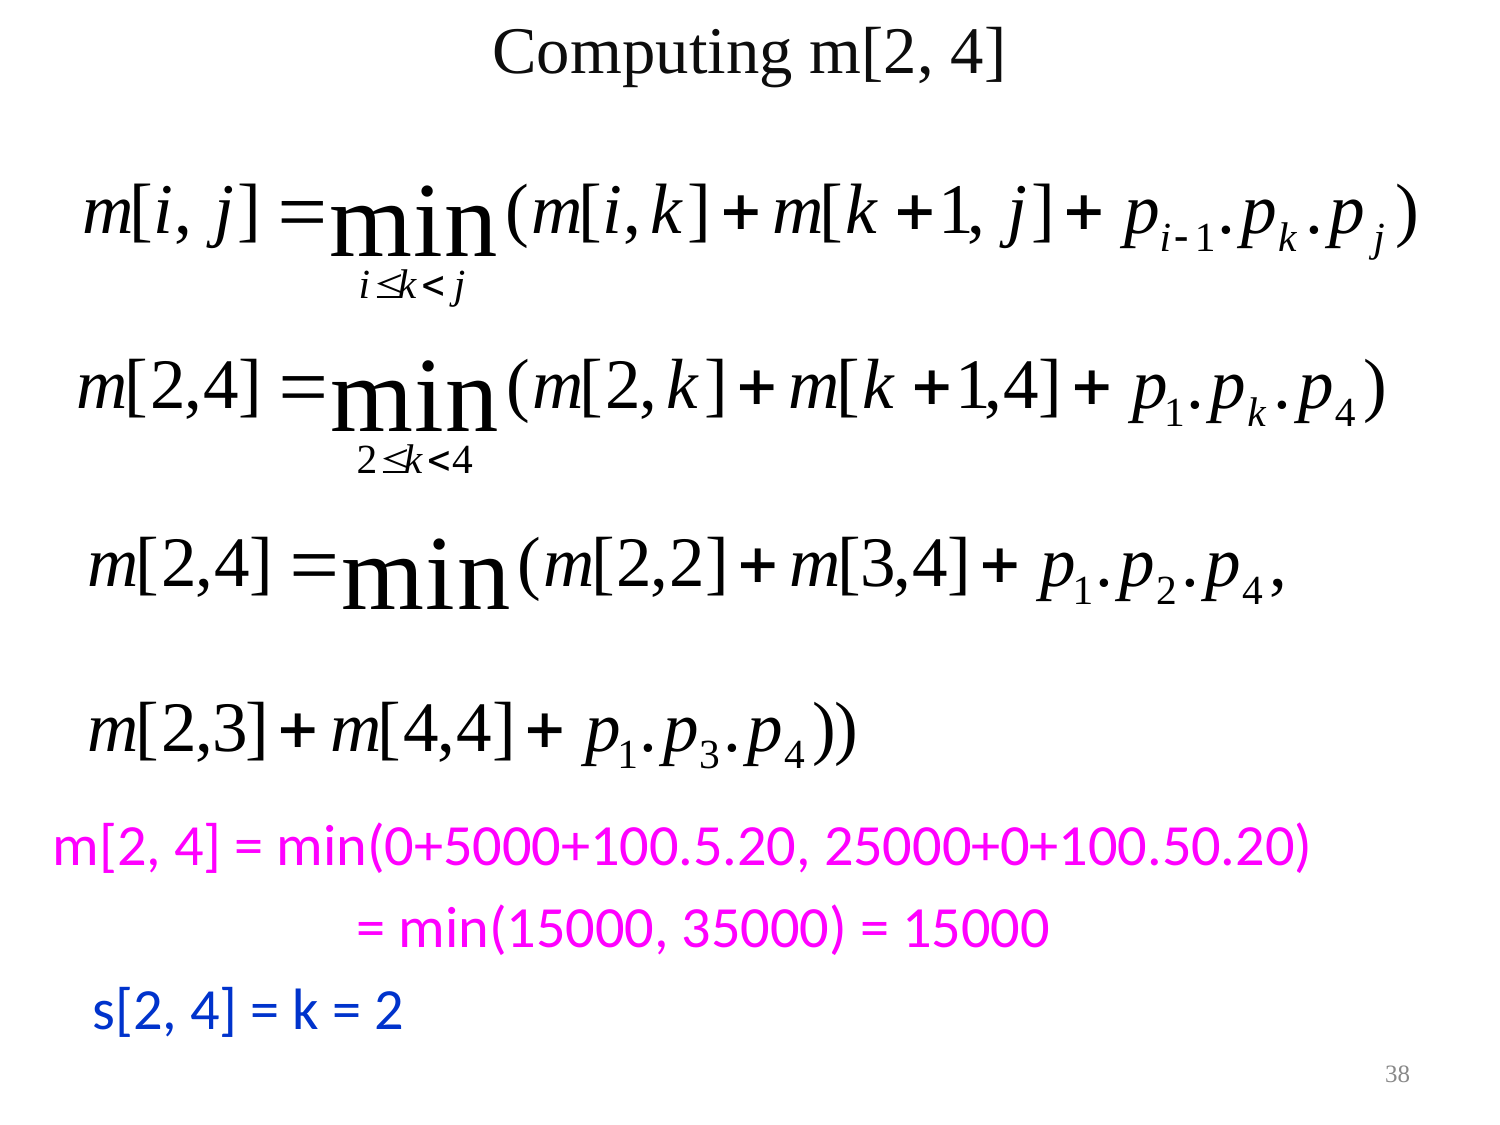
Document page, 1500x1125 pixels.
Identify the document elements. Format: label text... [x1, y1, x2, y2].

text_box Computing m[2, 4] [0, 0, 1500, 95]
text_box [76, 512, 1322, 786]
text_box m[2, 4] = min(0+5000+100.5.20, 25000+0+100.50.20) = min(15000, 35000) = 15000 s[2, 4] = k = 2 [24, 800, 1475, 1075]
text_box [71, 162, 1429, 323]
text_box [65, 337, 1400, 486]
slide_number 38 [1074, 1075, 1425, 1103]
